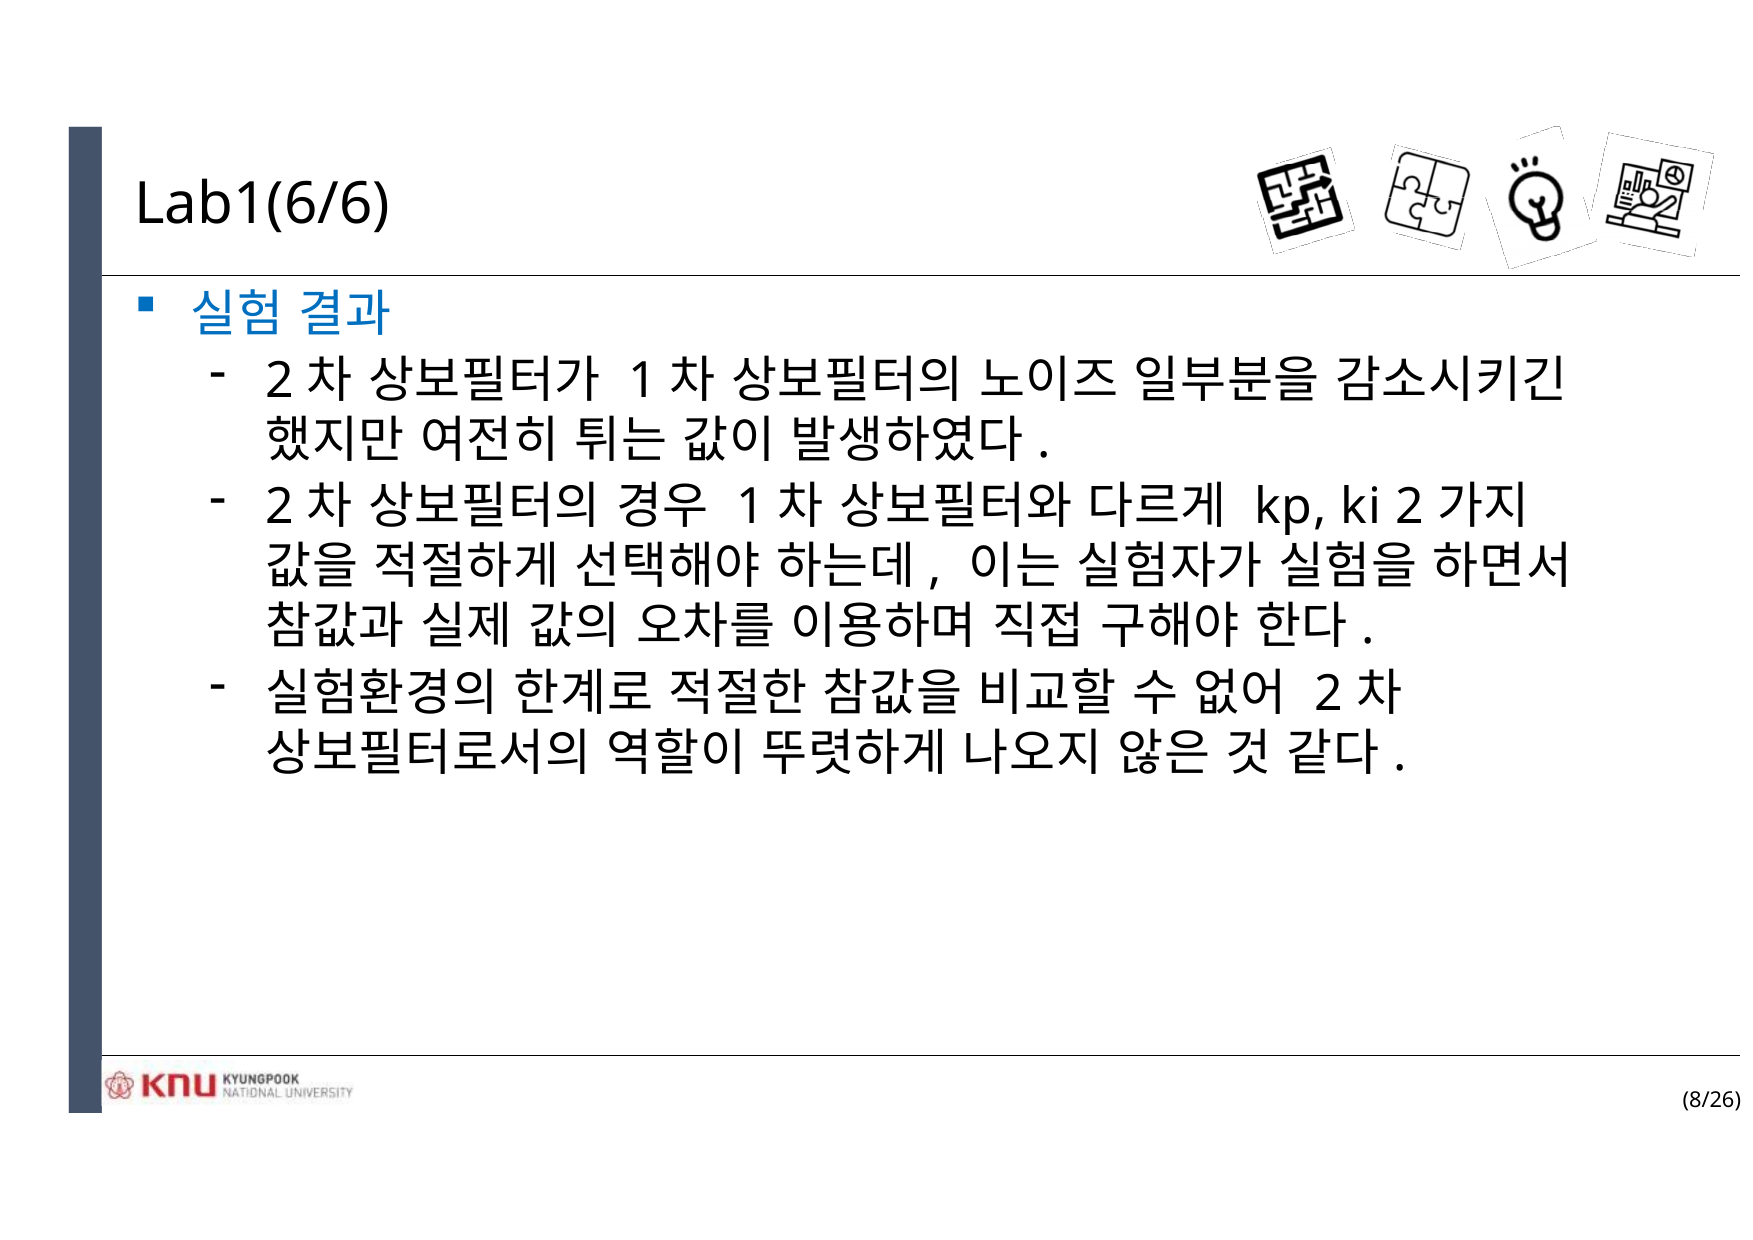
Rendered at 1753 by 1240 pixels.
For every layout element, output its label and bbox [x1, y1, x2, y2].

text_box [68, 126, 1741, 1114]
